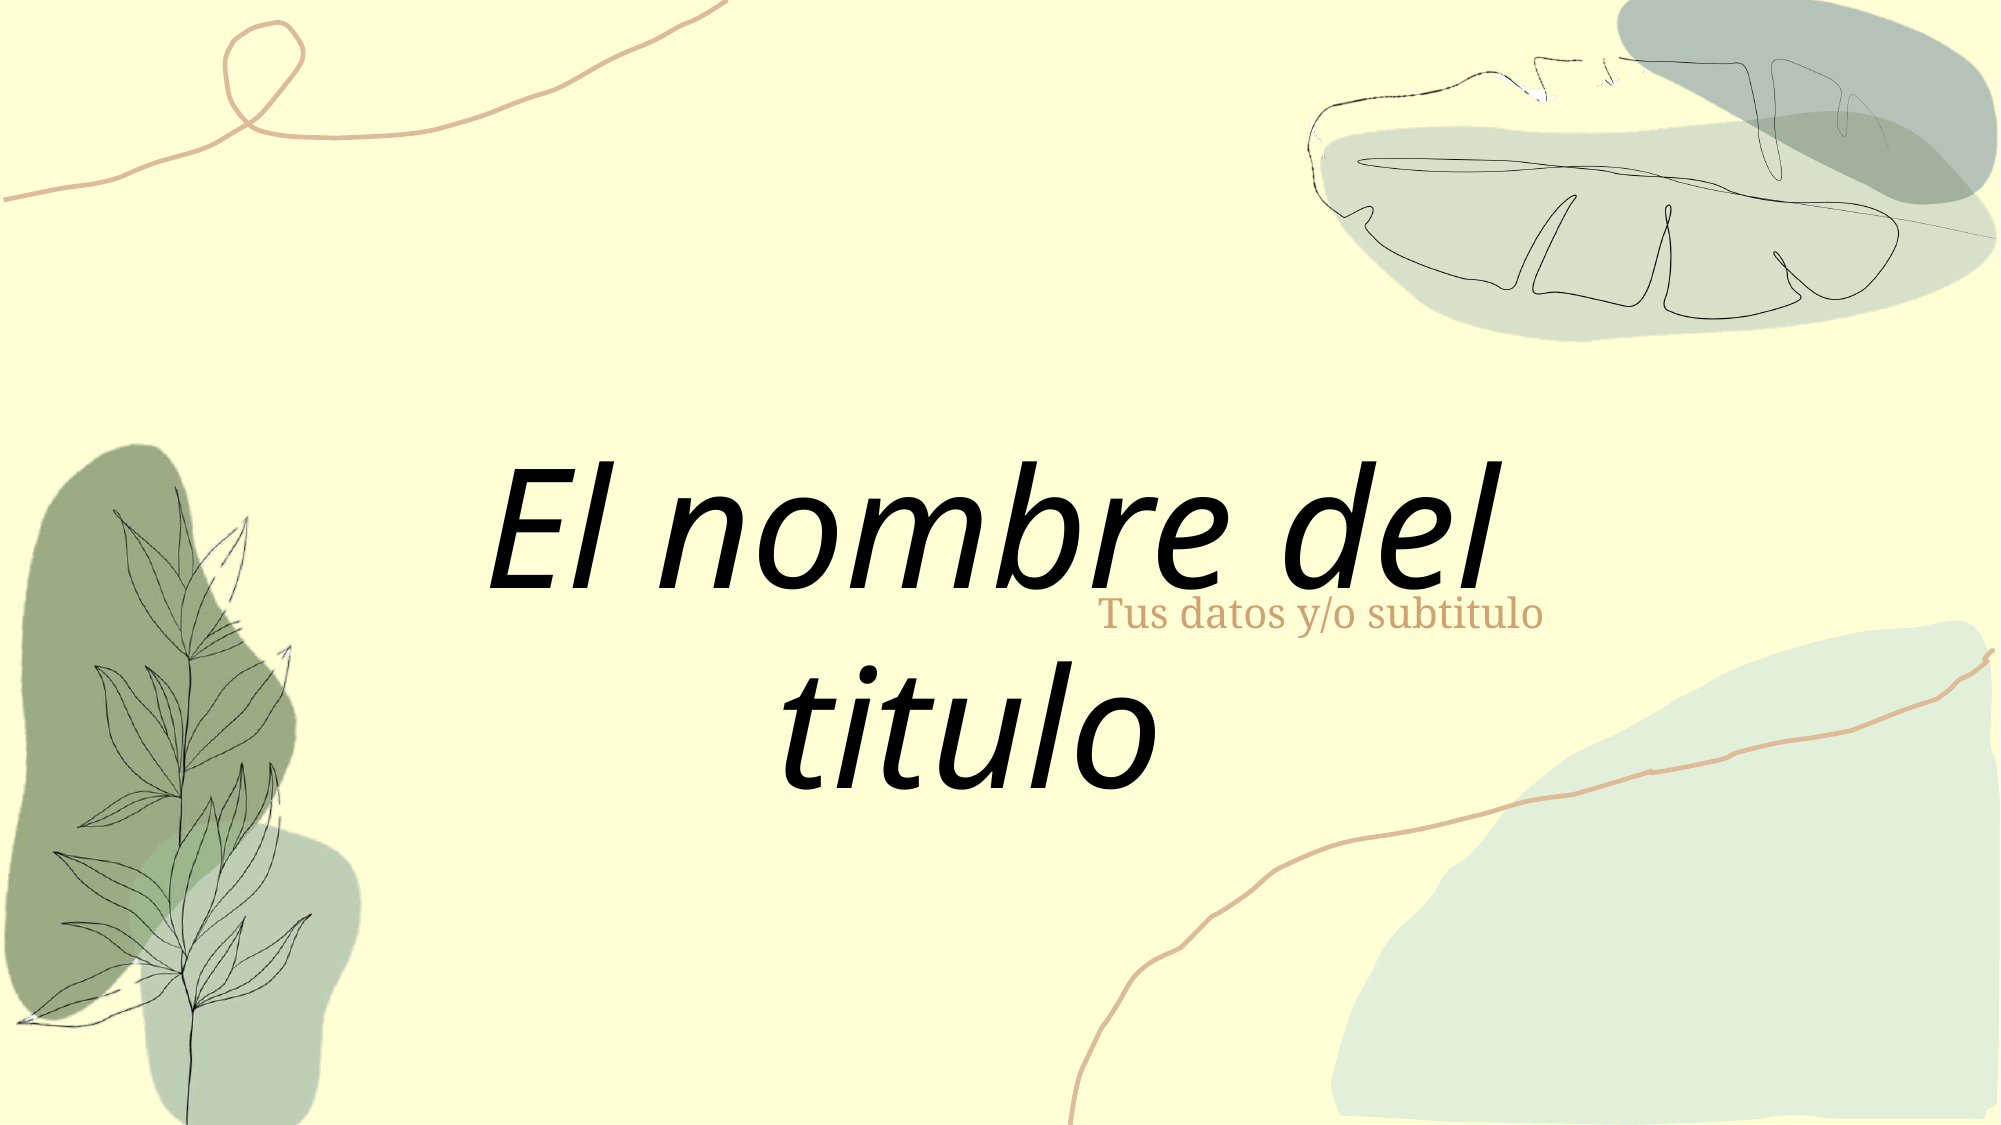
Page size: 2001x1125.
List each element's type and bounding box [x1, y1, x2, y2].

text_box [0, 0, 2000, 1125]
